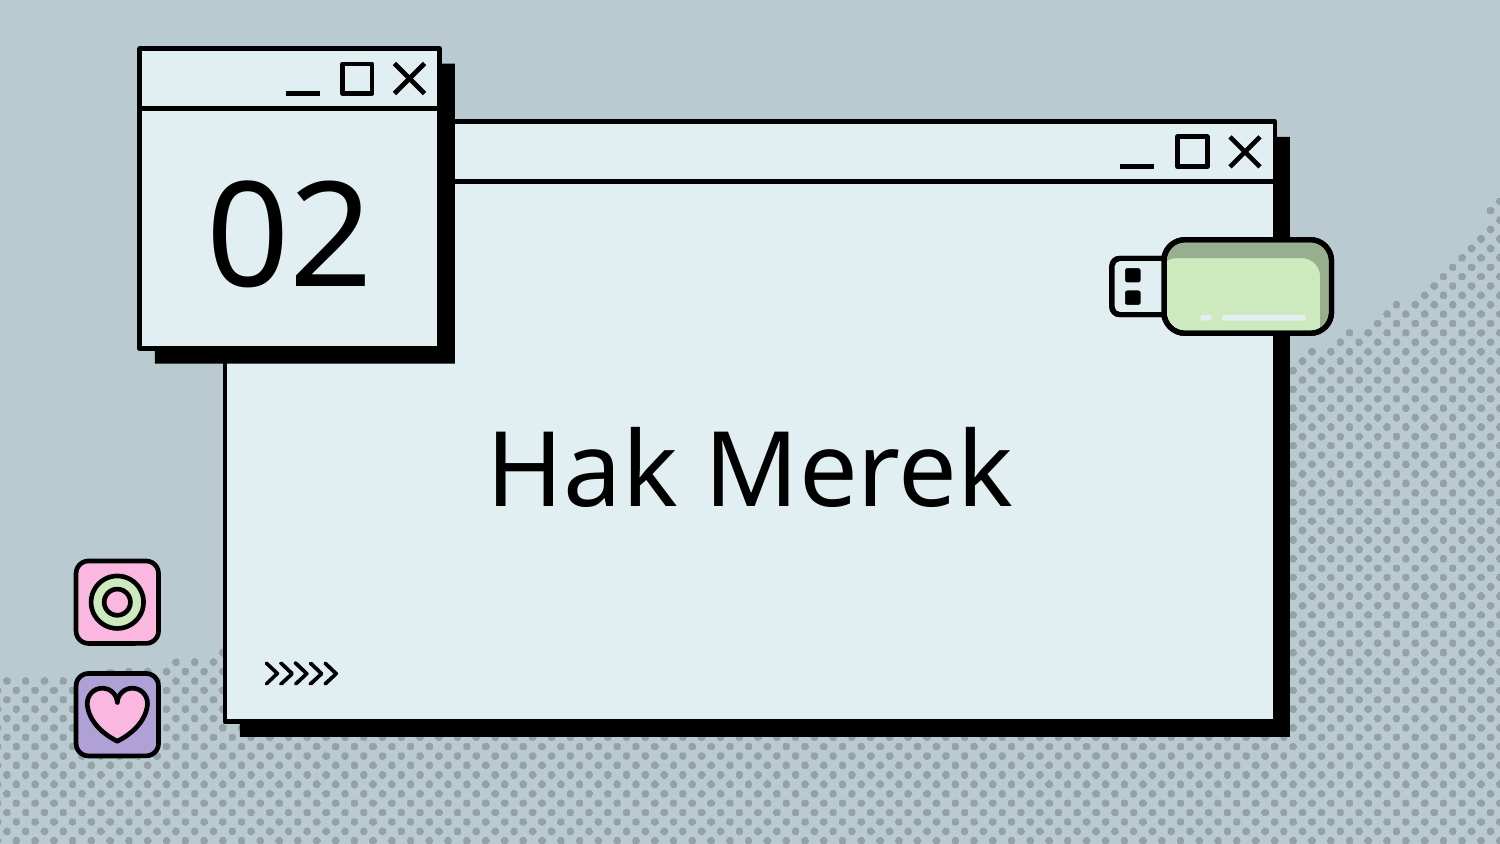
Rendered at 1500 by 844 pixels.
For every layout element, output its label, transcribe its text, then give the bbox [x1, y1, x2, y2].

title Hak Merek [316, 387, 1184, 565]
text_box [308, 661, 323, 686]
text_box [75, 560, 159, 644]
text_box [293, 661, 309, 686]
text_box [1171, 173, 1272, 400]
text_box [323, 661, 339, 686]
text_box [265, 661, 280, 686]
text_box [279, 661, 294, 686]
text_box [75, 673, 159, 757]
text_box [139, 48, 455, 364]
